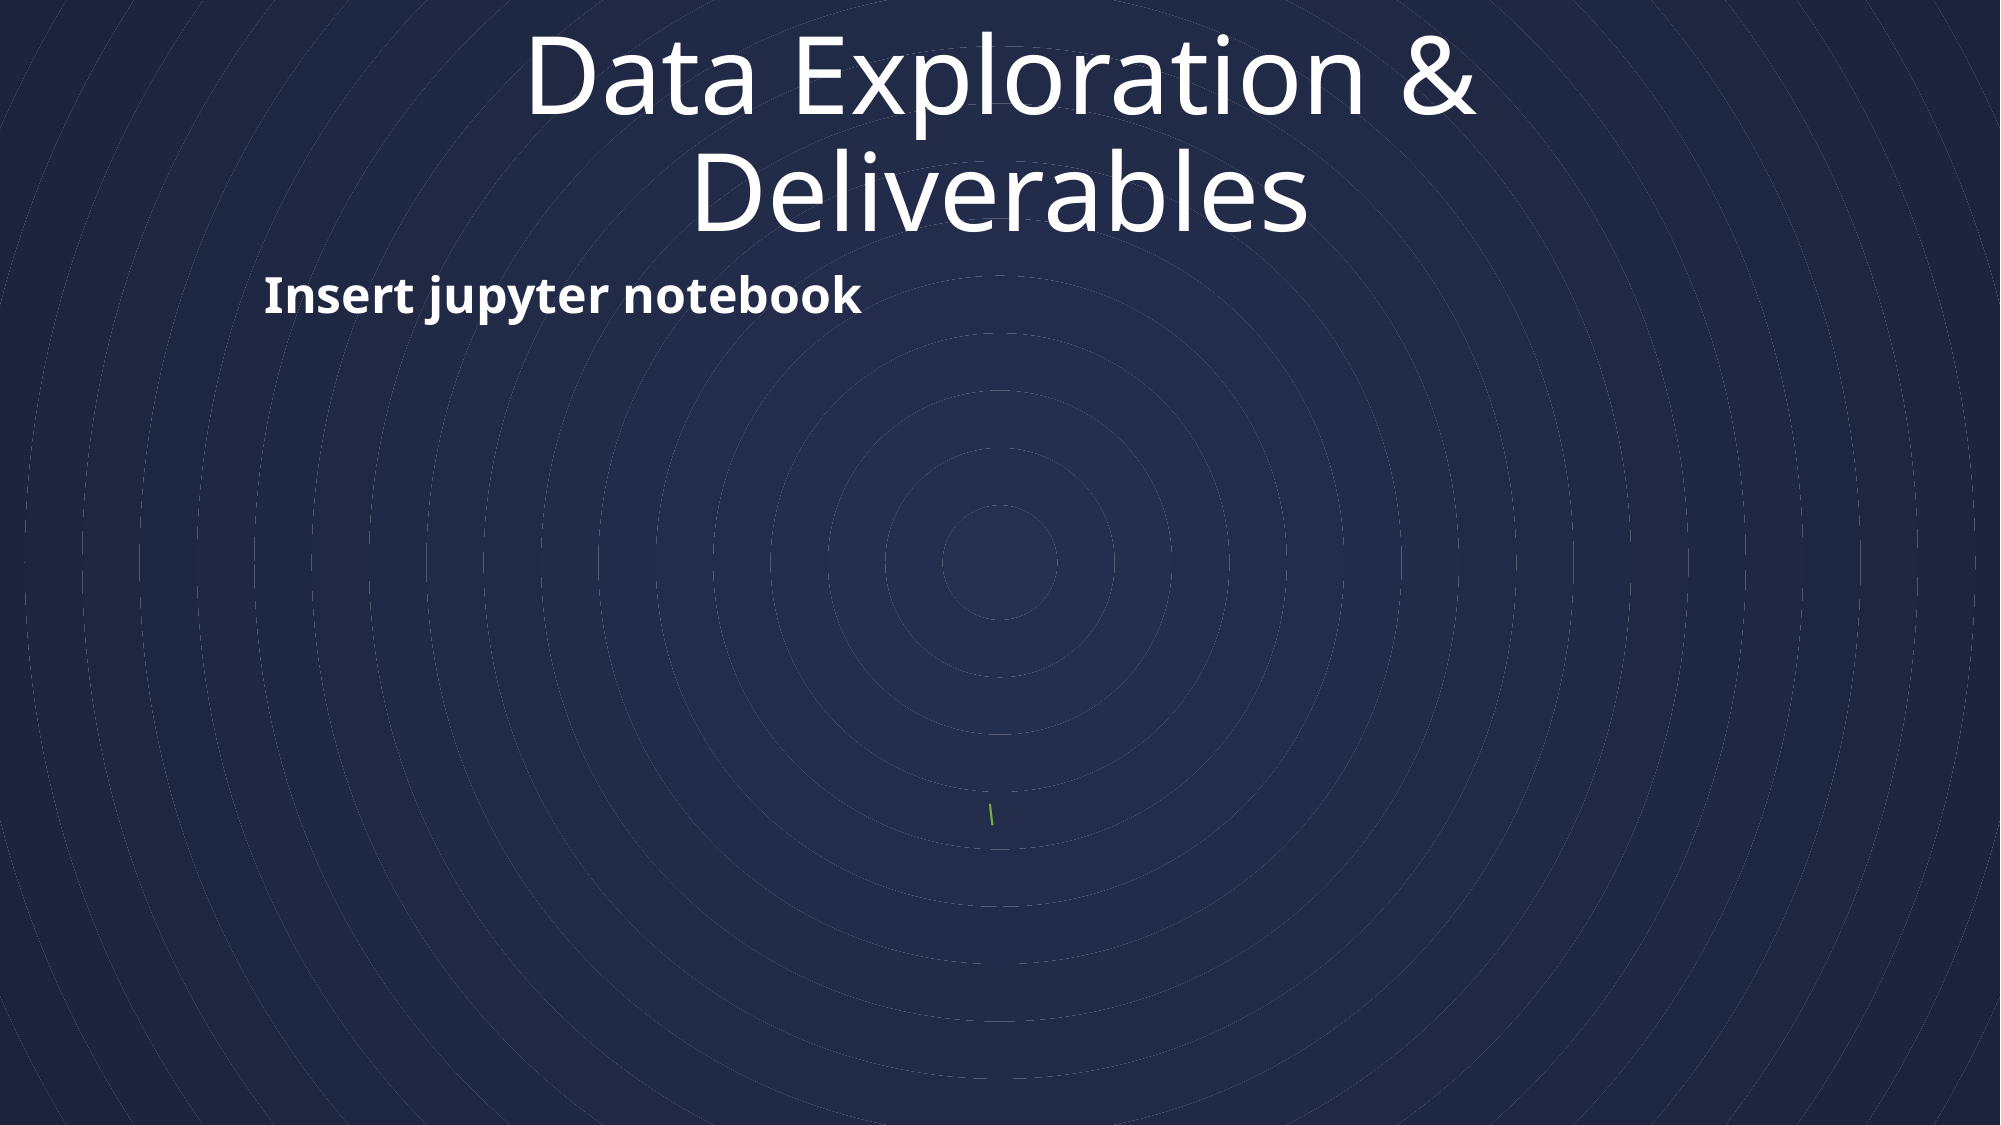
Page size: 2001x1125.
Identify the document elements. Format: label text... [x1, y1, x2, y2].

text_box \ [349, 793, 1625, 1038]
title Data Exploration & Deliverables [249, 87, 1750, 262]
list Insert jupyter notebook [249, 262, 1750, 938]
